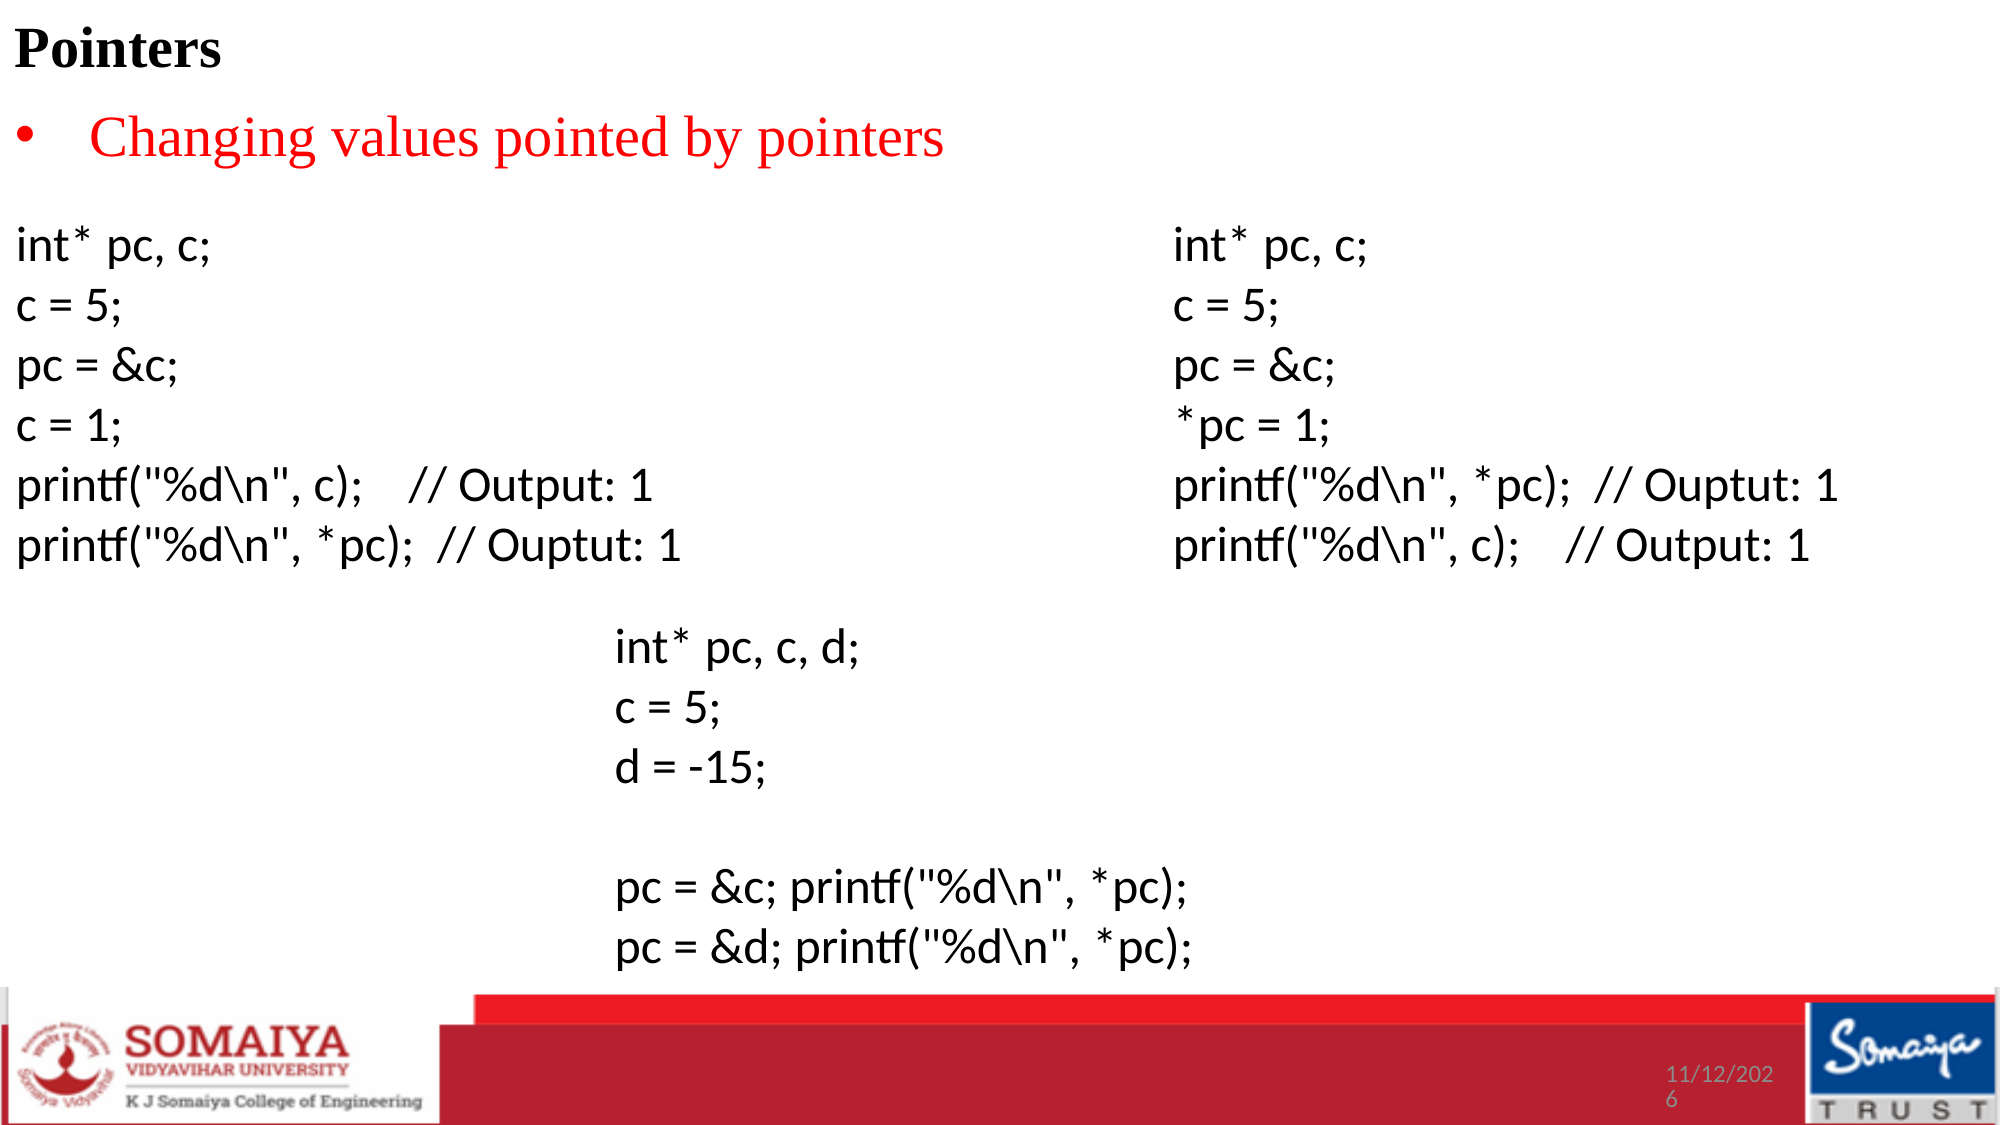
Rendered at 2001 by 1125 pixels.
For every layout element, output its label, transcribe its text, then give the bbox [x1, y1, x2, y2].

text_box int* pc, c; c = 5; pc = &c; *pc = 1; printf("%d\n", *pc); // Ouptut: 1 printf("%d\n", c); // Output: 1 [1158, 203, 1979, 579]
text_box Changing values pointed by pointers [0, 91, 1008, 176]
text_box int* pc, c, d; c = 5; d = -15; pc = &c; printf("%d\n", *pc); pc = &d; printf("%d\n", *pc); [599, 606, 1569, 982]
text_box Pointers [0, 2, 2000, 87]
text_box int* pc, c; c = 5; pc = &c; c = 1; printf("%d\n", c); // Output: 1 printf("%d\n", *pc); // Ouptut: 1 [1, 203, 729, 579]
picture [0, 987, 2000, 1125]
